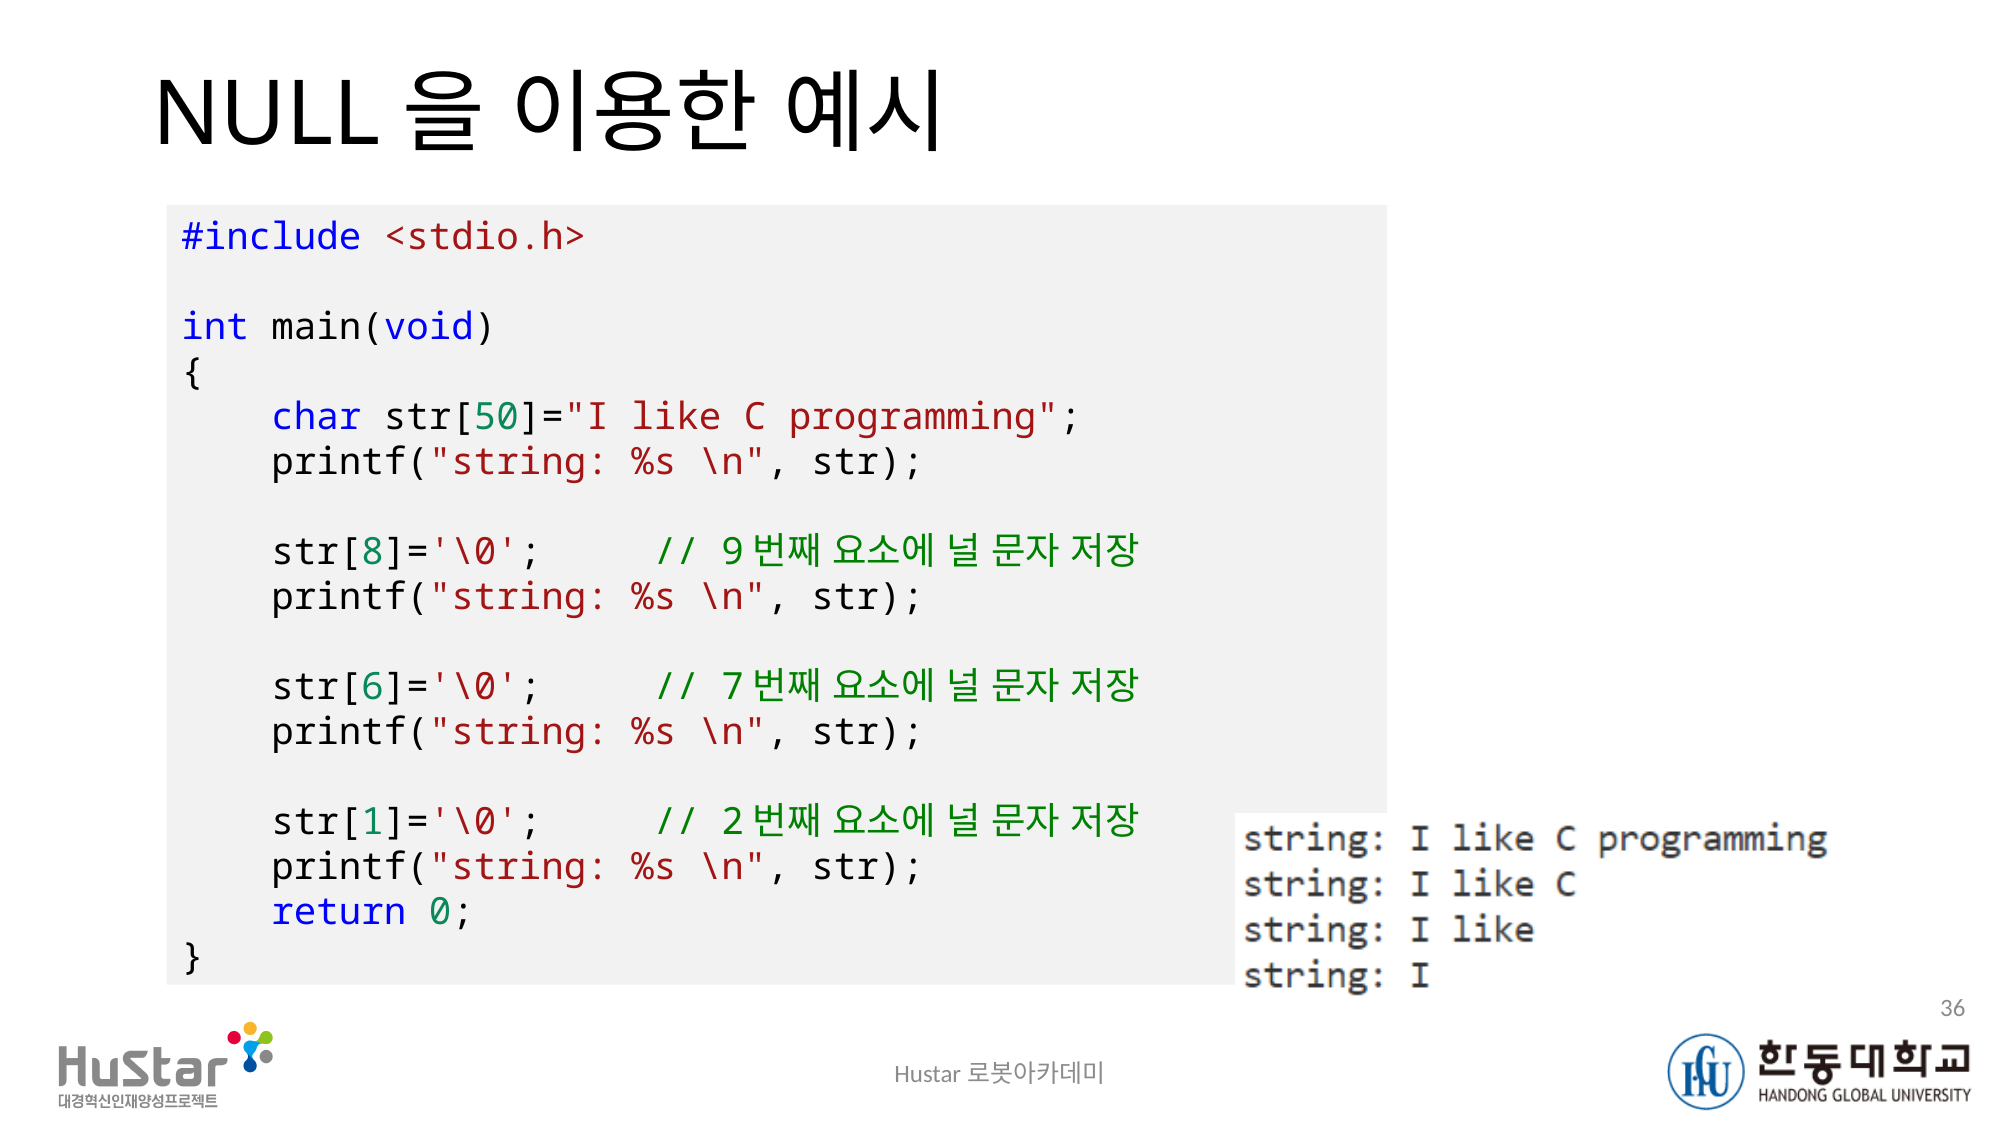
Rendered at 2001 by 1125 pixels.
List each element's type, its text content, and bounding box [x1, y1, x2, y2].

slide_number 36 [1887, 976, 1981, 1037]
text_box #include <stdio.h> int main(void) { char str[50]="I like C programming"; printf("string: %s \n", str); str[8]='\0'; // 9번째 요소에 널 문자 저장 printf("string: %s \n", str); str[6]='\0'; // 7번째 요소에 널 문자 저장 printf("string: %s \n", str); str[1]='\0'; // 2번째 요소에 널 문자 저장 printf("string: %s \n", str); return 0; } [166, 204, 1387, 985]
picture [56, 1020, 274, 1110]
picture [1235, 813, 1848, 1003]
title NULL을 이용한 예시 [137, 59, 1863, 172]
footer Hustar로봇아카데미 [662, 1042, 1338, 1103]
picture [1666, 1030, 1981, 1113]
